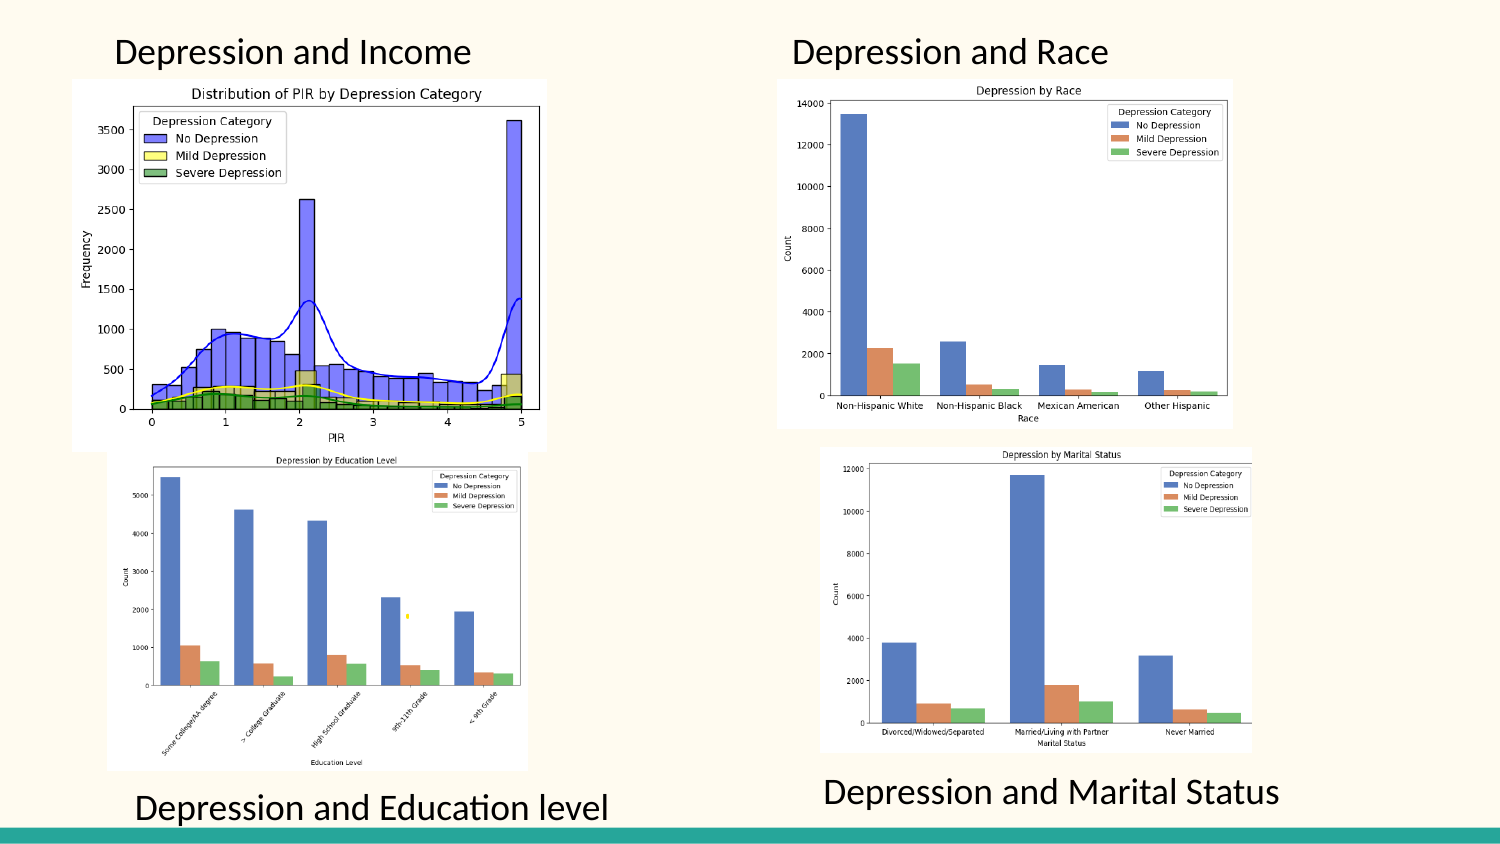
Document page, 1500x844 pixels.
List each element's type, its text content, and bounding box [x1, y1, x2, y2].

picture [776, 78, 1234, 429]
picture [71, 78, 547, 779]
picture [815, 447, 1253, 753]
text_box Depression and Marital Status [808, 752, 1301, 828]
text_box Depression and Income [99, 11, 520, 77]
text_box Depression and Race [777, 11, 1270, 87]
text_box Depression and Education level [119, 767, 674, 843]
